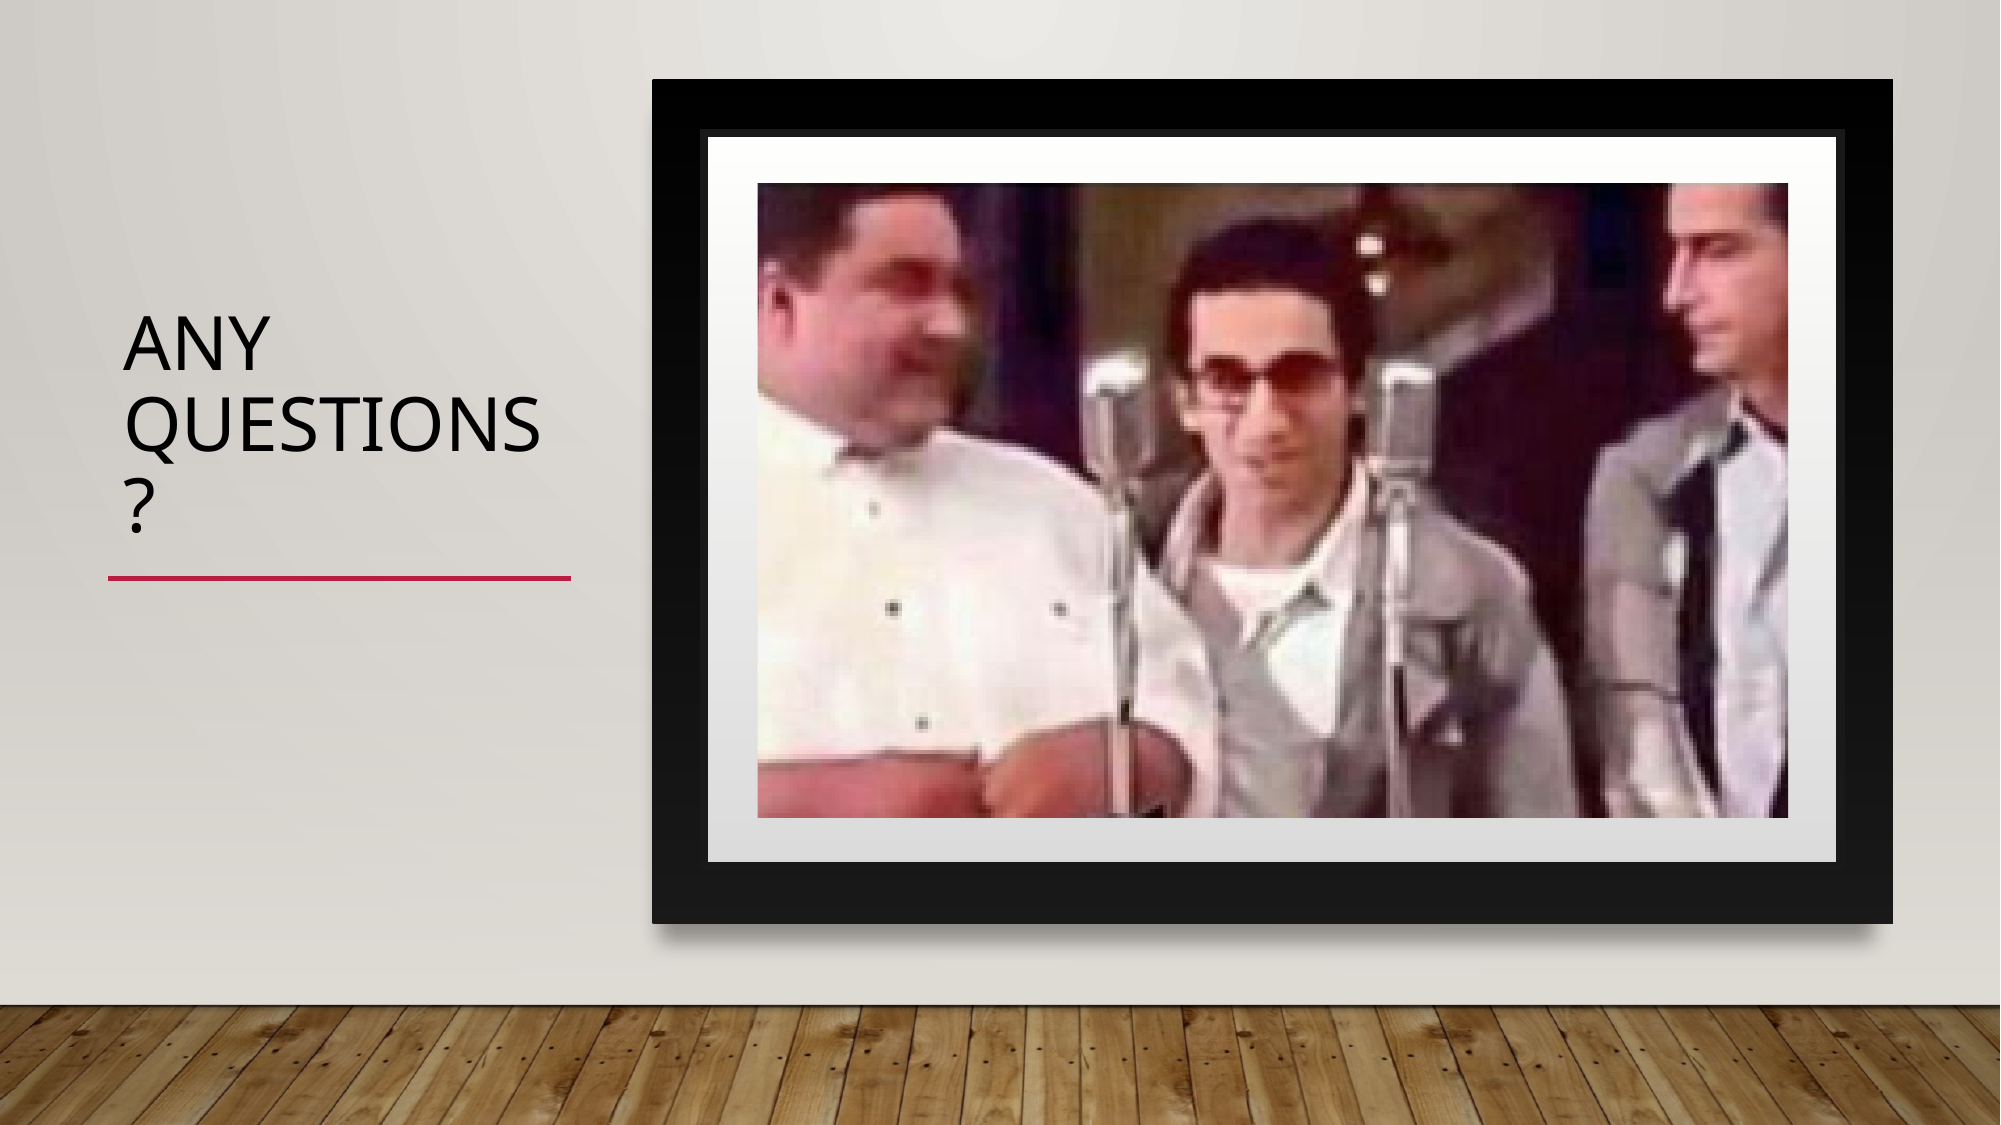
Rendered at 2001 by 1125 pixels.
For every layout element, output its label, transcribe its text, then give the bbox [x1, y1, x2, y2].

text_box [0, 0, 2000, 330]
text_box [652, 78, 1894, 924]
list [757, 182, 1789, 818]
title Any Questions? [108, 241, 572, 549]
picture [0, 1006, 2000, 1125]
text_box [0, 330, 2000, 1004]
